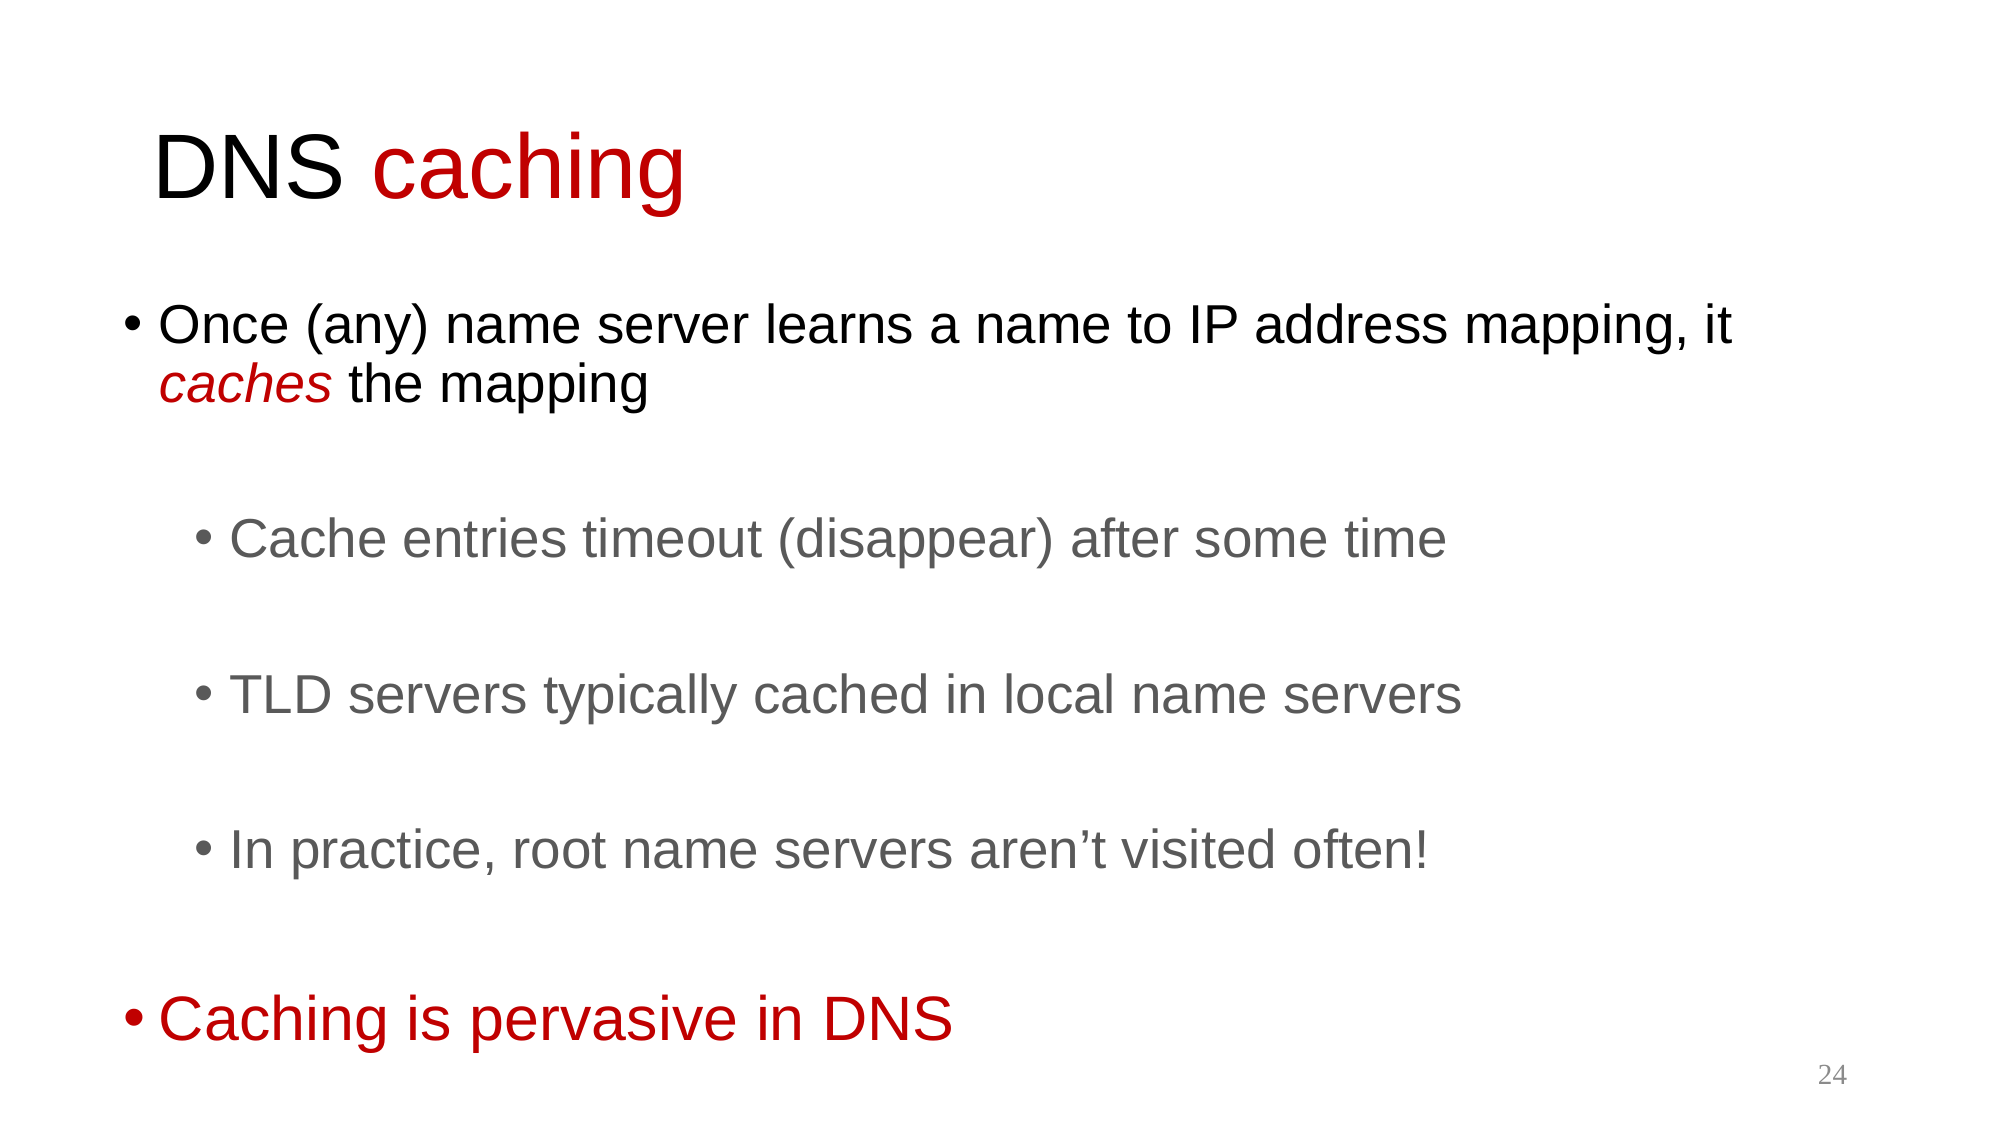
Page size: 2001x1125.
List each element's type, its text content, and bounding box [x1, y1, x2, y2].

slide_number 24 [1412, 1066, 1863, 1103]
list Once (any) name server learns a name to IP address mapping, it caches the mapping Cache entries timeout (disappear) after some time TLD servers typically cached in local name servers In practice, root name servers aren’t visited often! Caching is pervasive in DNS [108, 288, 1878, 1066]
title DNS caching [137, 59, 1863, 278]
